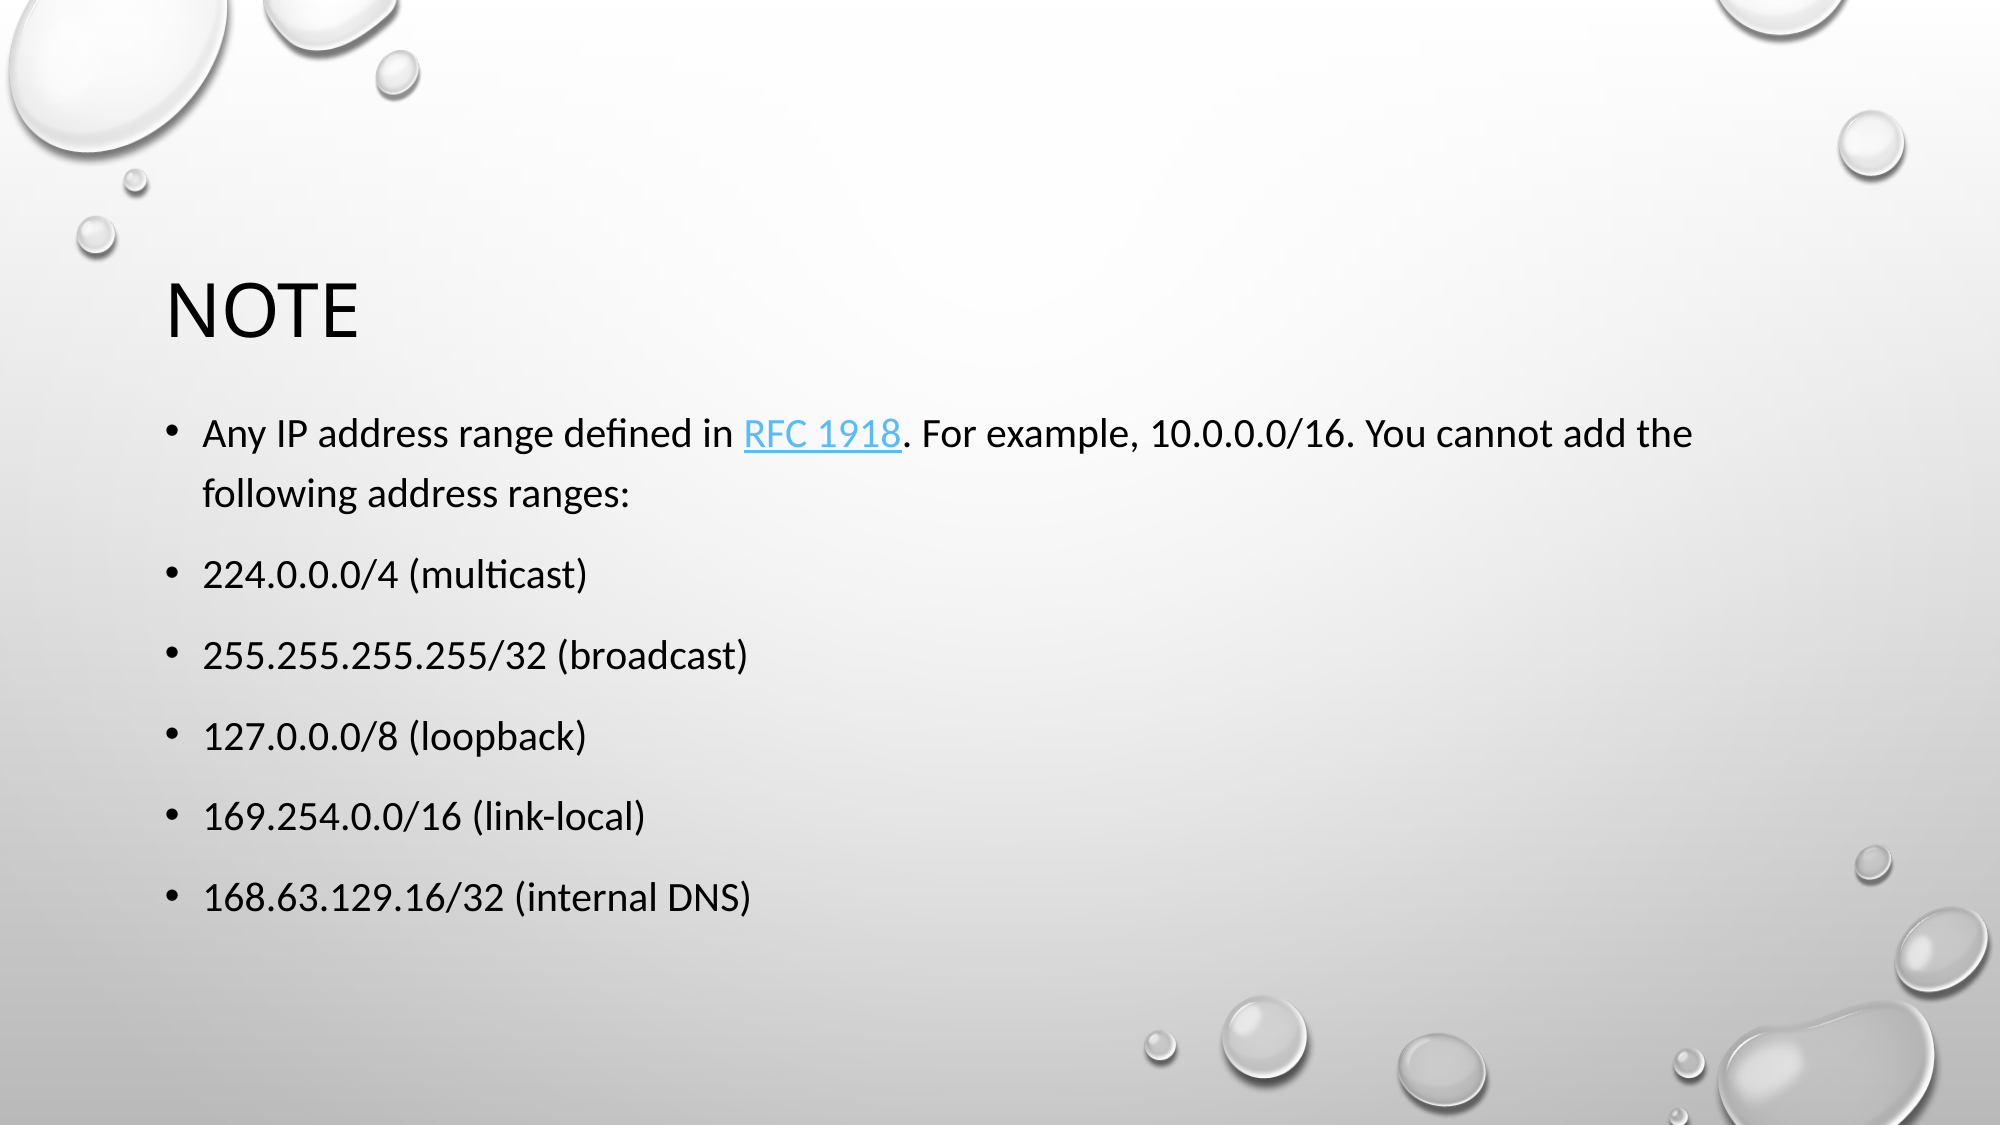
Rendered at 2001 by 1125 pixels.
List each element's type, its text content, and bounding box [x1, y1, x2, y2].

list Any IP address range defined in RFC 1918. For example, 10.0.0.0/16. You cannot add the following address ranges: 224.0.0.0/4 (multicast) 255.255.255.255/32 (broadcast) 127.0.0.0/8 (loopback) 169.254.0.0/16 (link-local) 168.63.129.16/32 (internal DNS) [149, 388, 1850, 950]
picture [0, 0, 2000, 1125]
title Note [149, 101, 1851, 364]
